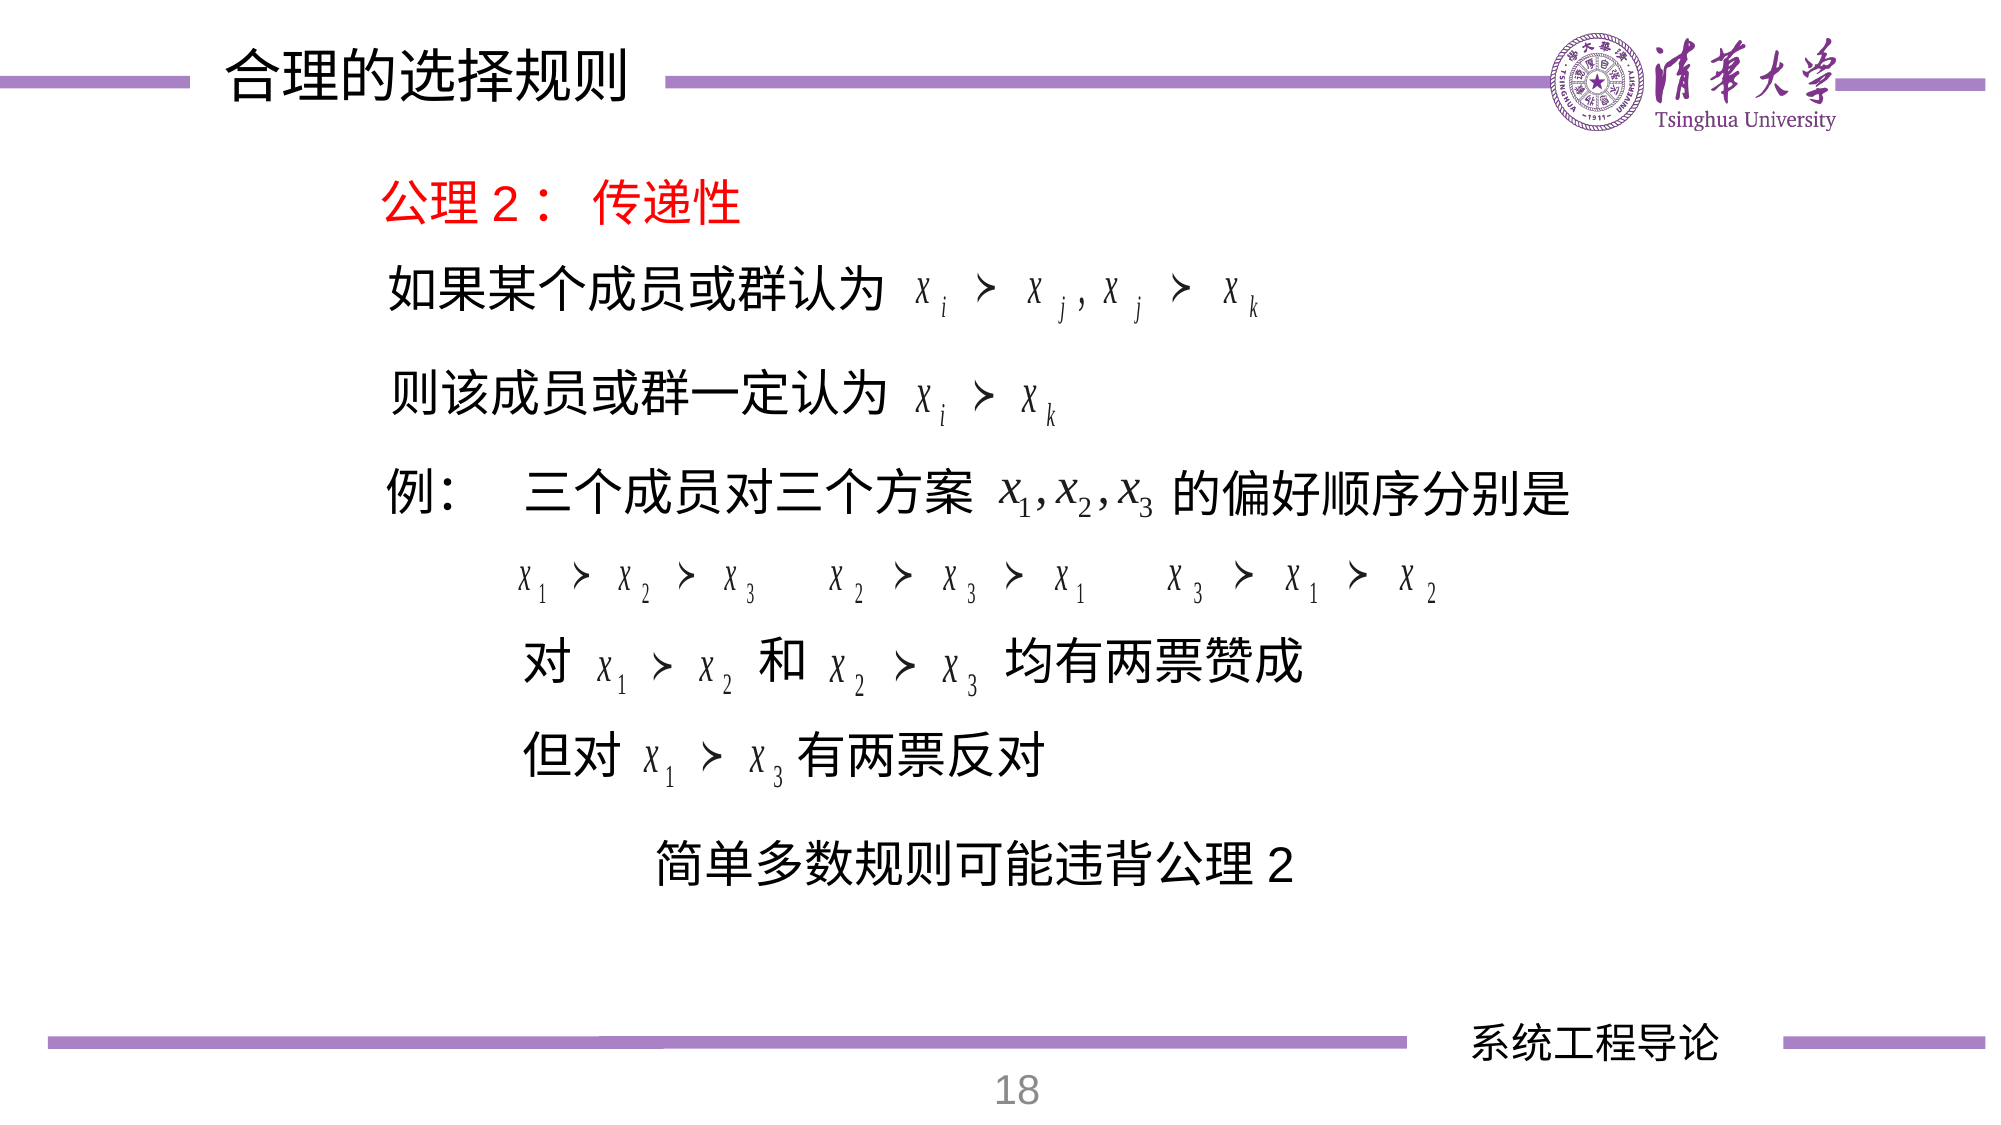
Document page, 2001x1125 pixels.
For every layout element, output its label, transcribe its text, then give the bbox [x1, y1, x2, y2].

picture [1550, 33, 1644, 131]
text_box 简单多数规则可能违背公理2 [640, 824, 1310, 900]
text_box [370, 453, 1589, 796]
text_box 公理2： 传递性 [364, 164, 758, 240]
picture [1655, 38, 1836, 131]
text_box 则该成员或群一定认为 [376, 354, 903, 430]
text_box 如果某个成员或群认为 [372, 249, 902, 325]
picture [902, 249, 1279, 331]
picture [903, 354, 1073, 436]
